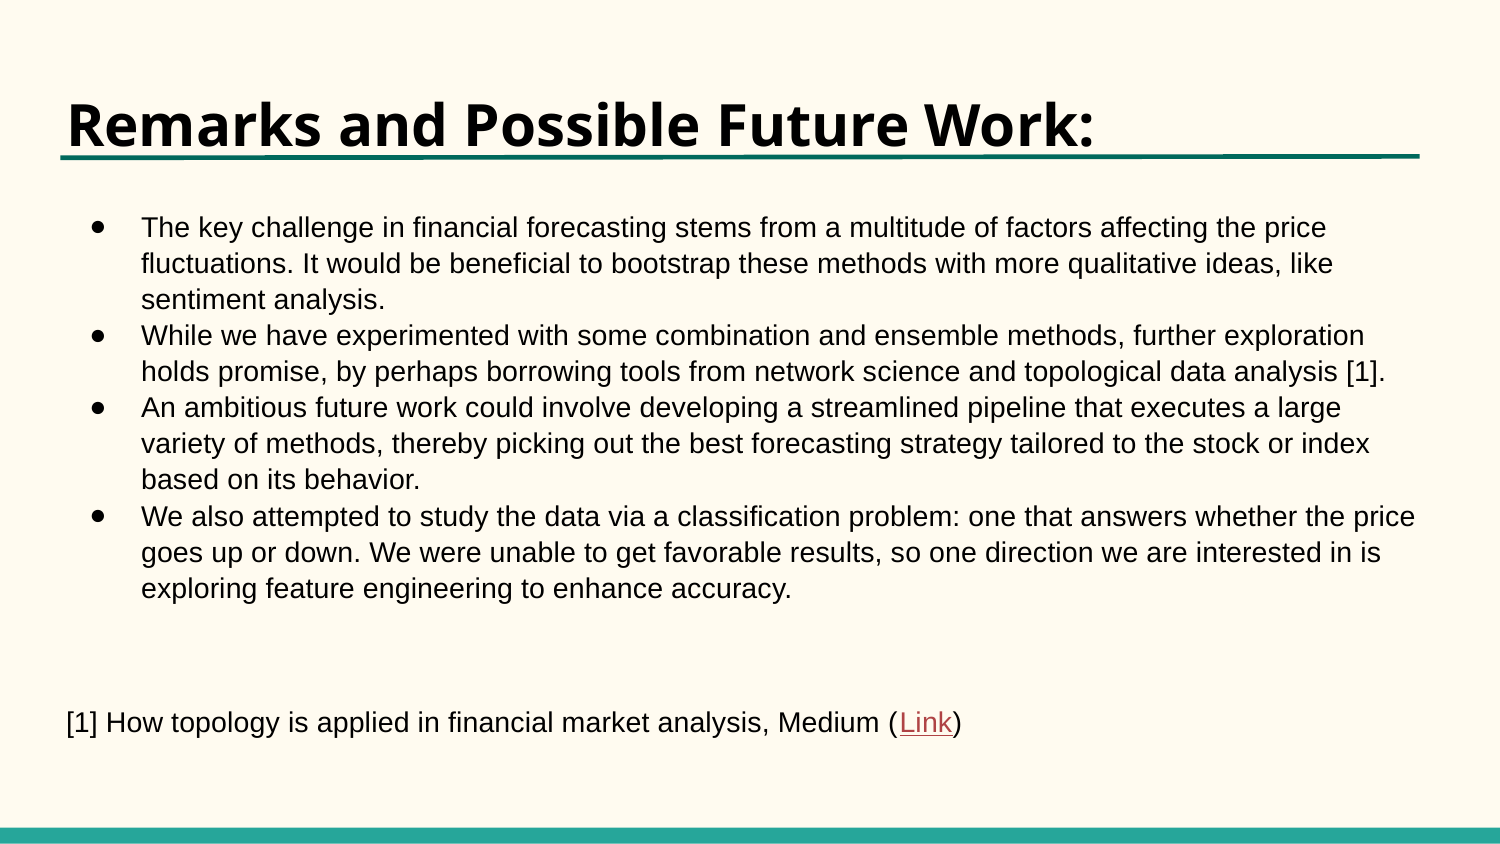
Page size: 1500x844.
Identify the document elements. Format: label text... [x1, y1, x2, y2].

title Remarks and Possible Future Work: [51, 72, 1449, 174]
list The key challenge in financial forecasting stems from a multitude of factors affecting the price fluctuations. It would be beneficial to bootstrap these methods with more qualitative ideas, like sentiment analysis. While we have experimented with some combination and ensemble methods, further exploration holds promise, by perhaps borrowing tools from network science and topological data analysis [1]. An ambitious future work could involve developing a streamlined pipeline that executes a large variety of methods, thereby picking out the best forecasting strategy tailored to the stock or index based on its behavior. We also attempted to study the data via a classification problem: one that answers whether the price goes up or down. We were unable to get favorable results, so one direction we are interested in is exploring feature engineering to enhance accuracy. [1] How topology is applied in financial market analysis, Medium (Link) [51, 192, 1449, 750]
